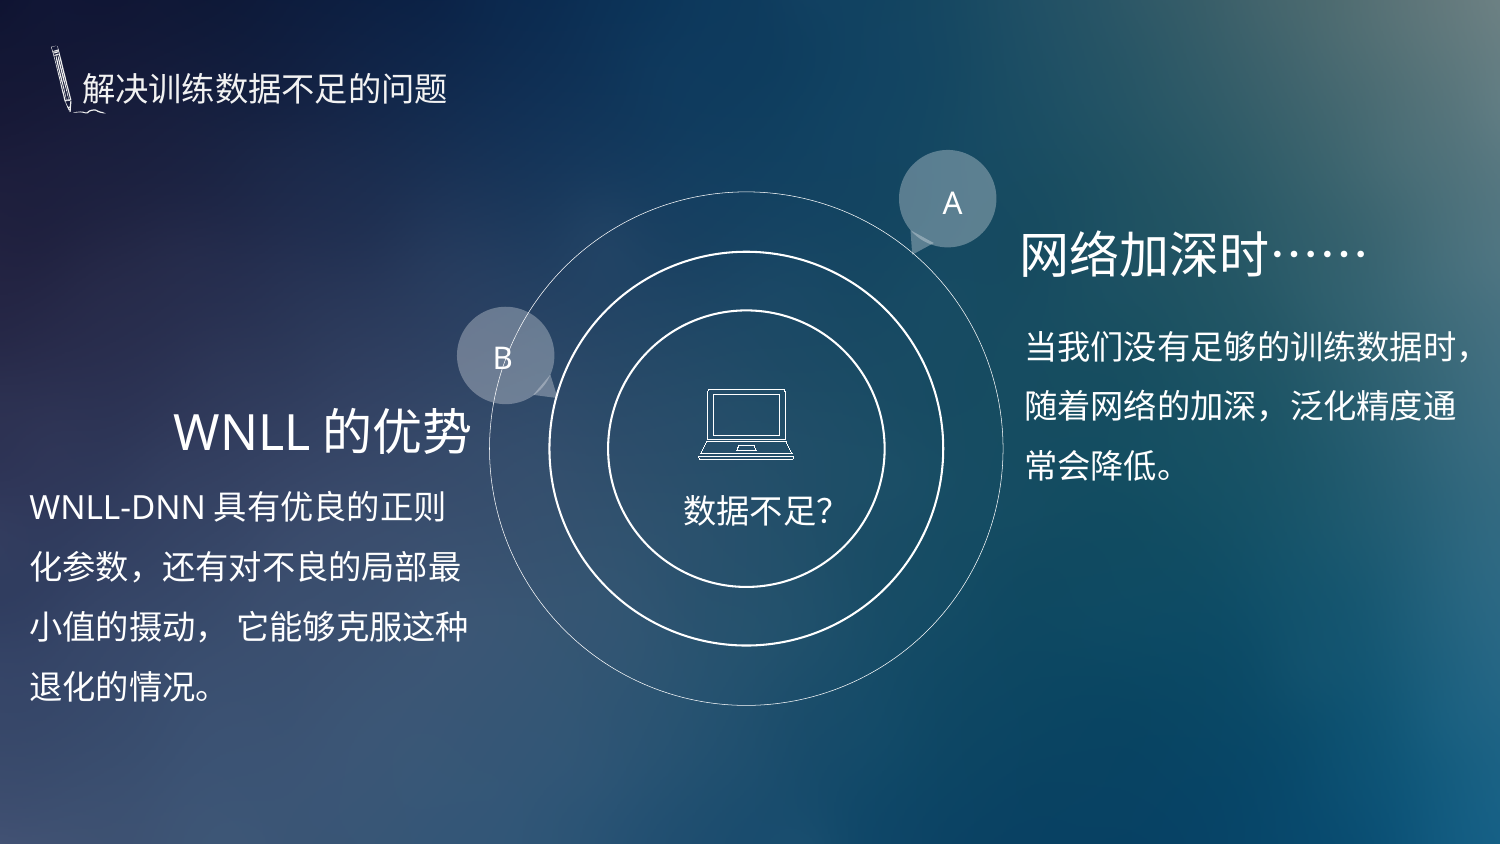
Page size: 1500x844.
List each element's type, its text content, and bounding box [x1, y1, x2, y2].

text_box [488, 190, 1005, 707]
text_box 解决训练数据不足的问题 [67, 60, 609, 116]
picture [0, 0, 1500, 844]
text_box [895, 149, 994, 264]
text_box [485, 306, 526, 311]
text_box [608, 310, 885, 587]
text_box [1009, 216, 1480, 489]
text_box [455, 311, 571, 409]
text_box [14, 393, 487, 717]
